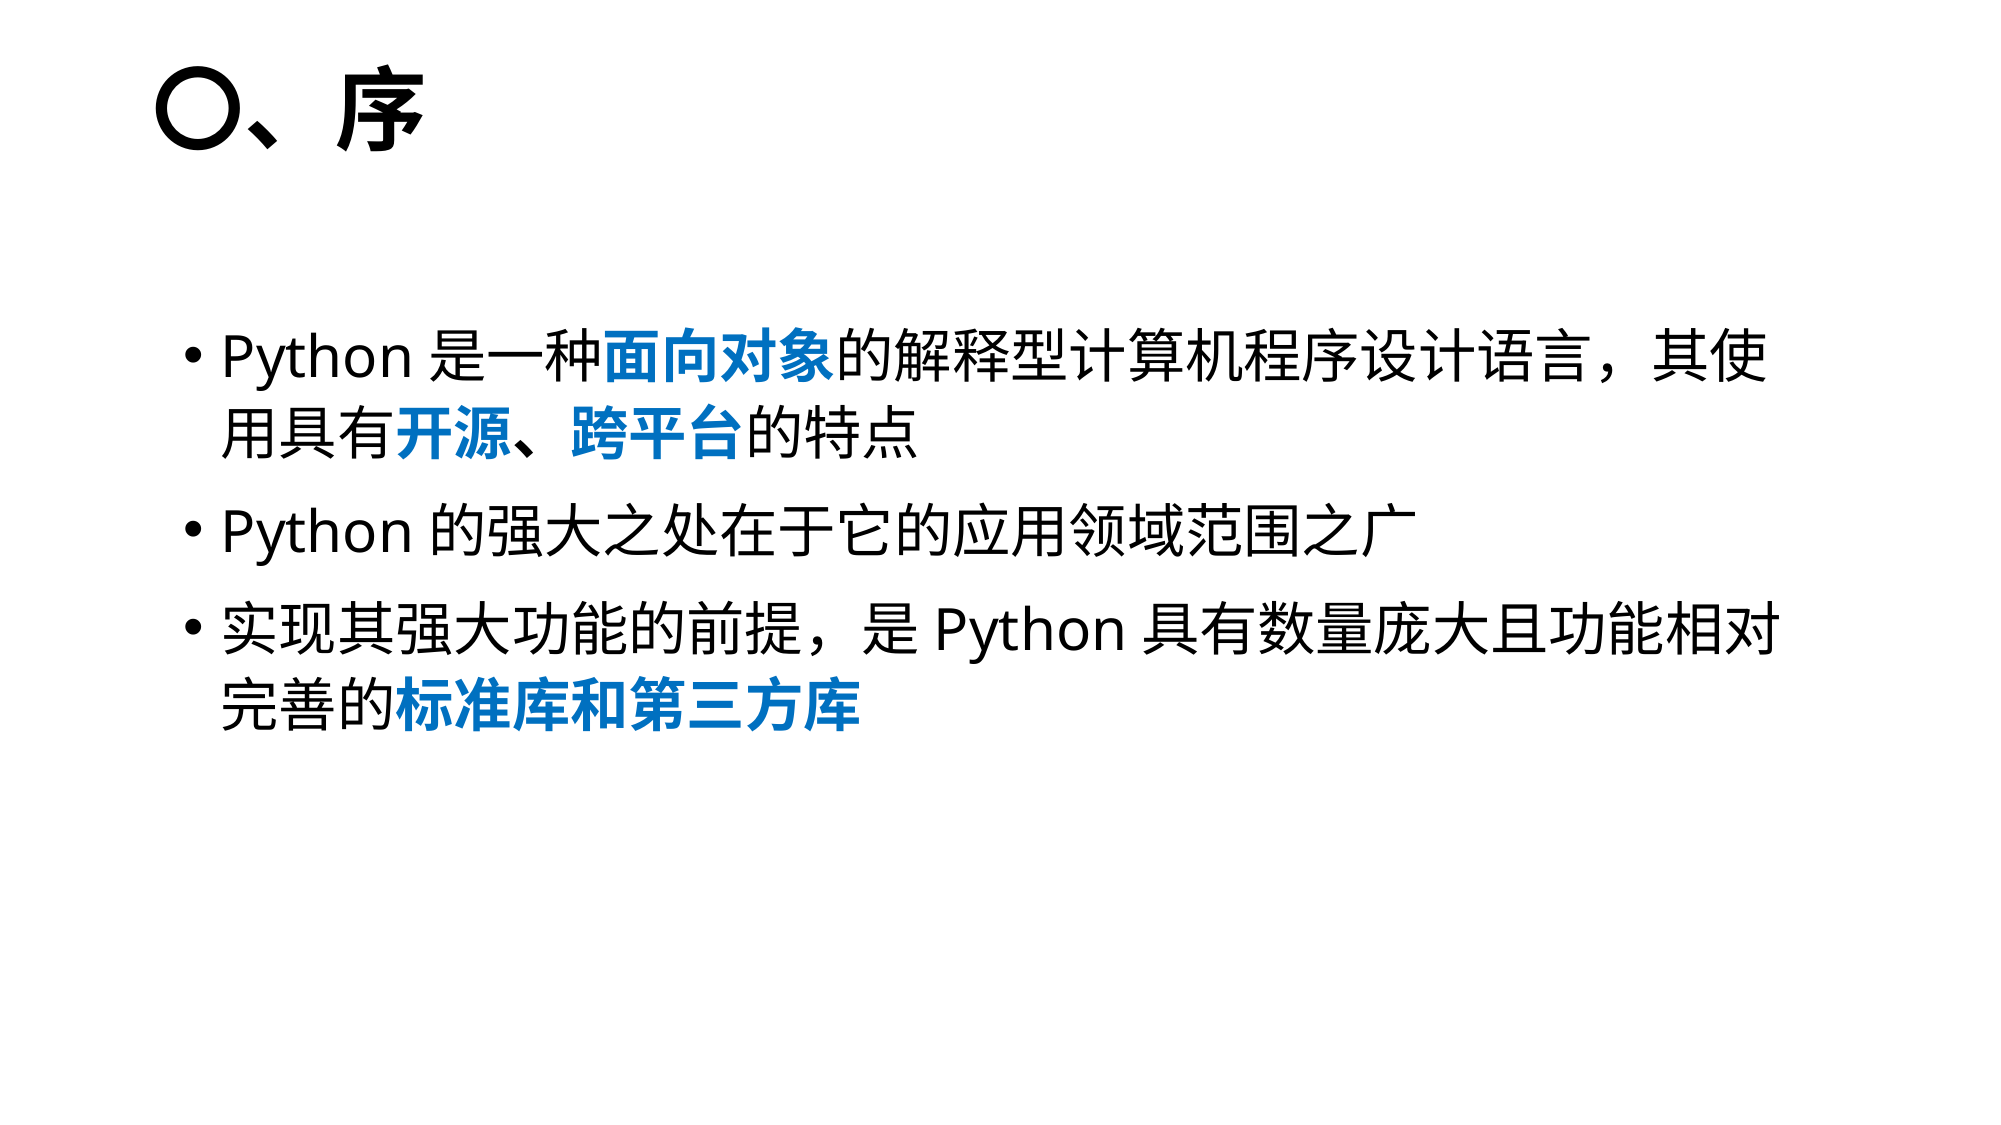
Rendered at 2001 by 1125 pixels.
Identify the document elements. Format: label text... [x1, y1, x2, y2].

title 〇、序 [137, 59, 1863, 278]
list Python是一种面向对象的解释型计算机程序设计语言，其使用具有开源、跨平台的特点 Python的强大之处在于它的应用领域范围之广 实现其强大功能的前提，是Python具有数量庞大且功能相对完善的标准库和第三方库 [168, 304, 1798, 908]
